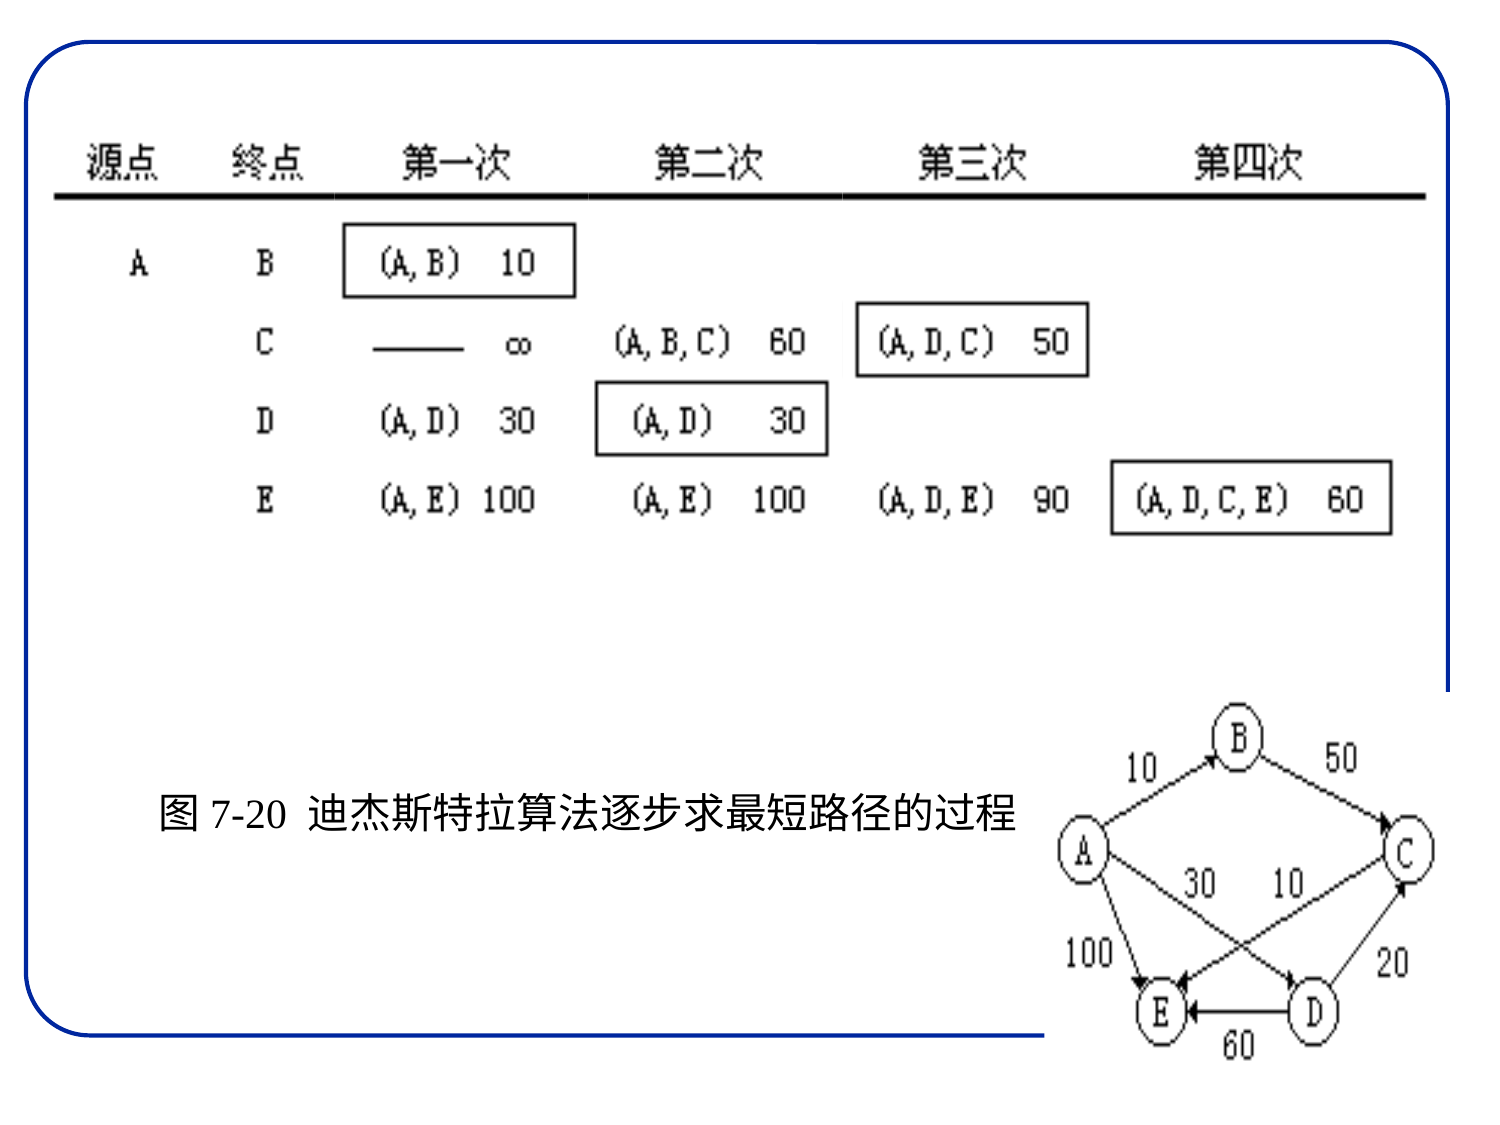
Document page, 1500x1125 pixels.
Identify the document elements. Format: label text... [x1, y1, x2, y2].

picture [1044, 692, 1460, 1069]
picture [45, 112, 1443, 554]
text_box 图7-20 迪杰斯特拉算法逐步求最短路径的过程 [143, 779, 1033, 845]
